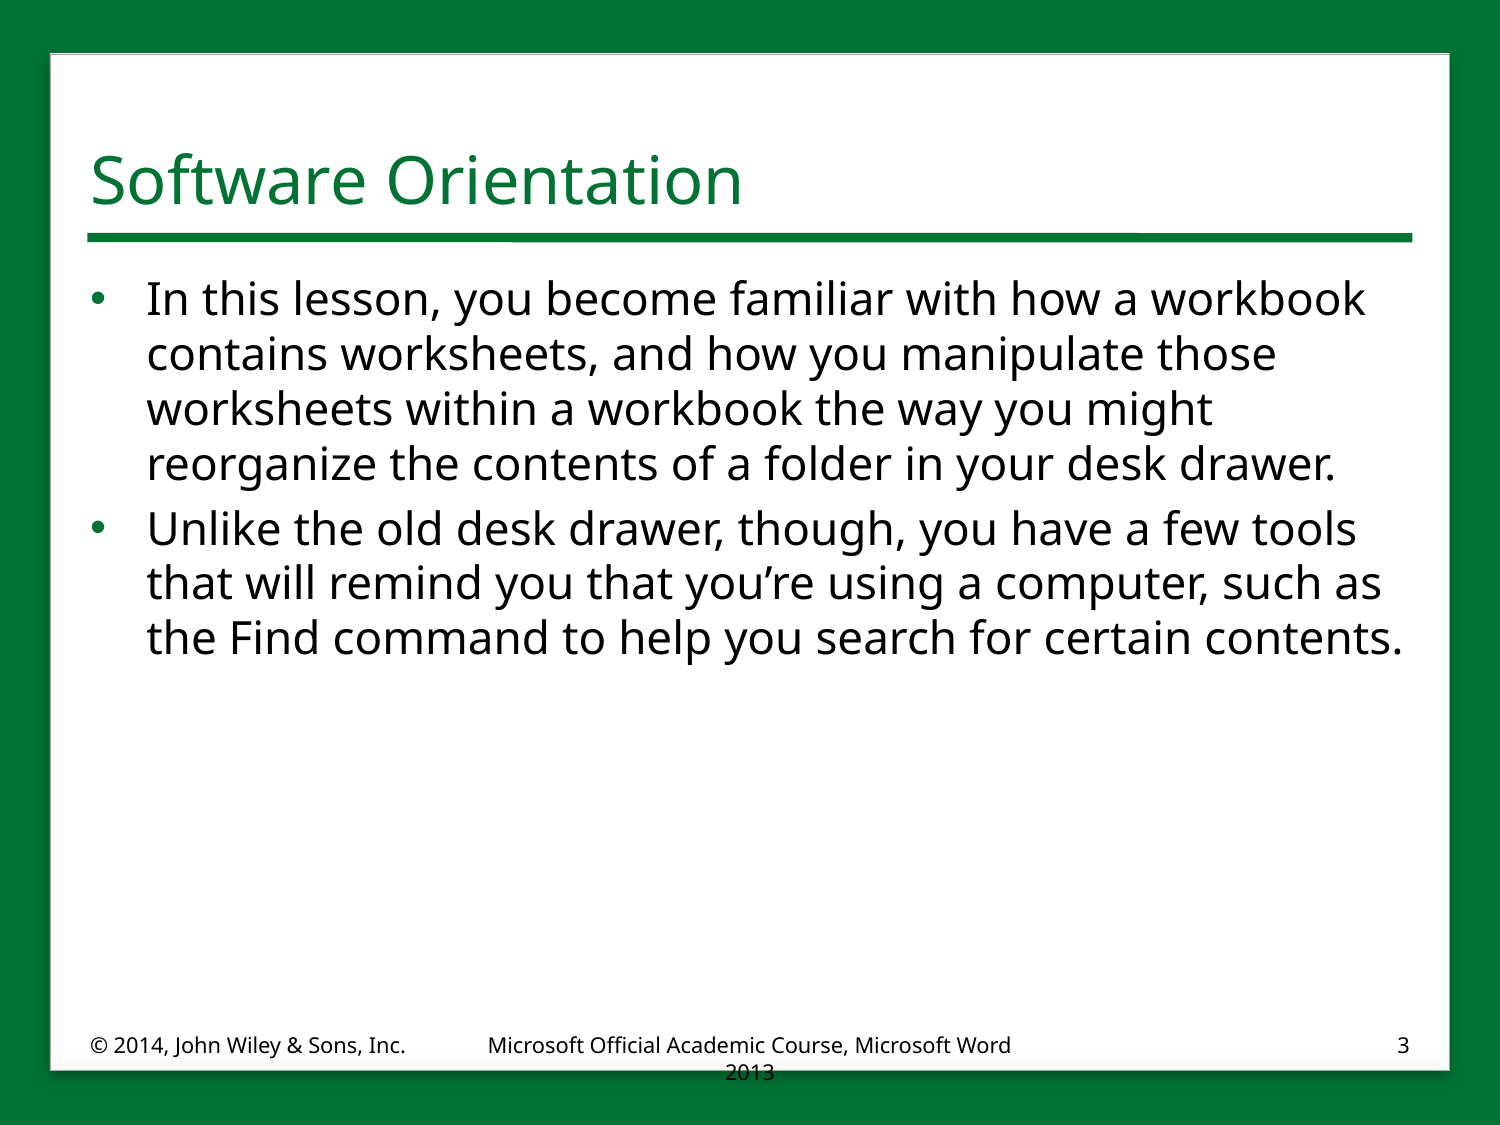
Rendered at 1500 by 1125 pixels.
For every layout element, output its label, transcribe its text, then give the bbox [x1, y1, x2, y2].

footer Microsoft Official Academic Course, Microsoft Word 2013 [449, 1024, 1051, 1103]
title Software Orientation [74, 74, 1426, 226]
list In this lesson, you become familiar with how a workbook contains worksheets, and how you manipulate those worksheets within a workbook the way you might reorganize the contents of a folder in your desk drawer. Unlike the old desk drawer, though, you have a few tools that will remind you that you’re using a computer, such as the Find command to help you search for certain contents. [75, 262, 1425, 1063]
slide_number 3 [1074, 1024, 1426, 1103]
slide_number © 2014, John Wiley & Sons, Inc. [74, 1024, 426, 1103]
